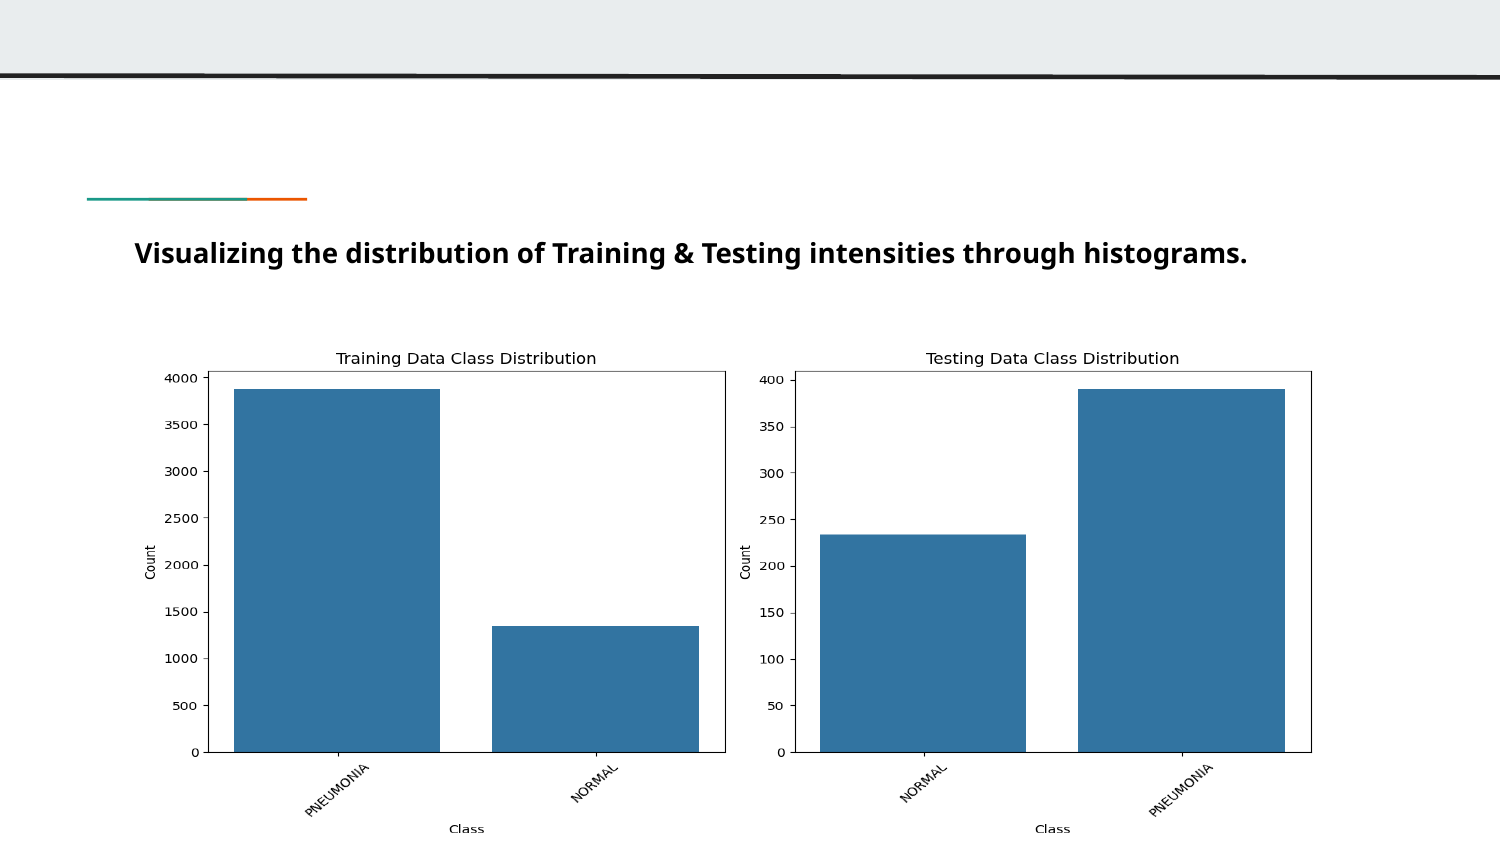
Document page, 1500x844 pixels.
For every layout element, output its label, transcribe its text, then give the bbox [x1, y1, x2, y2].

title Visualizing the distribution of Training & Testing intensities through histograms. [119, 216, 1381, 305]
picture [133, 342, 1319, 844]
